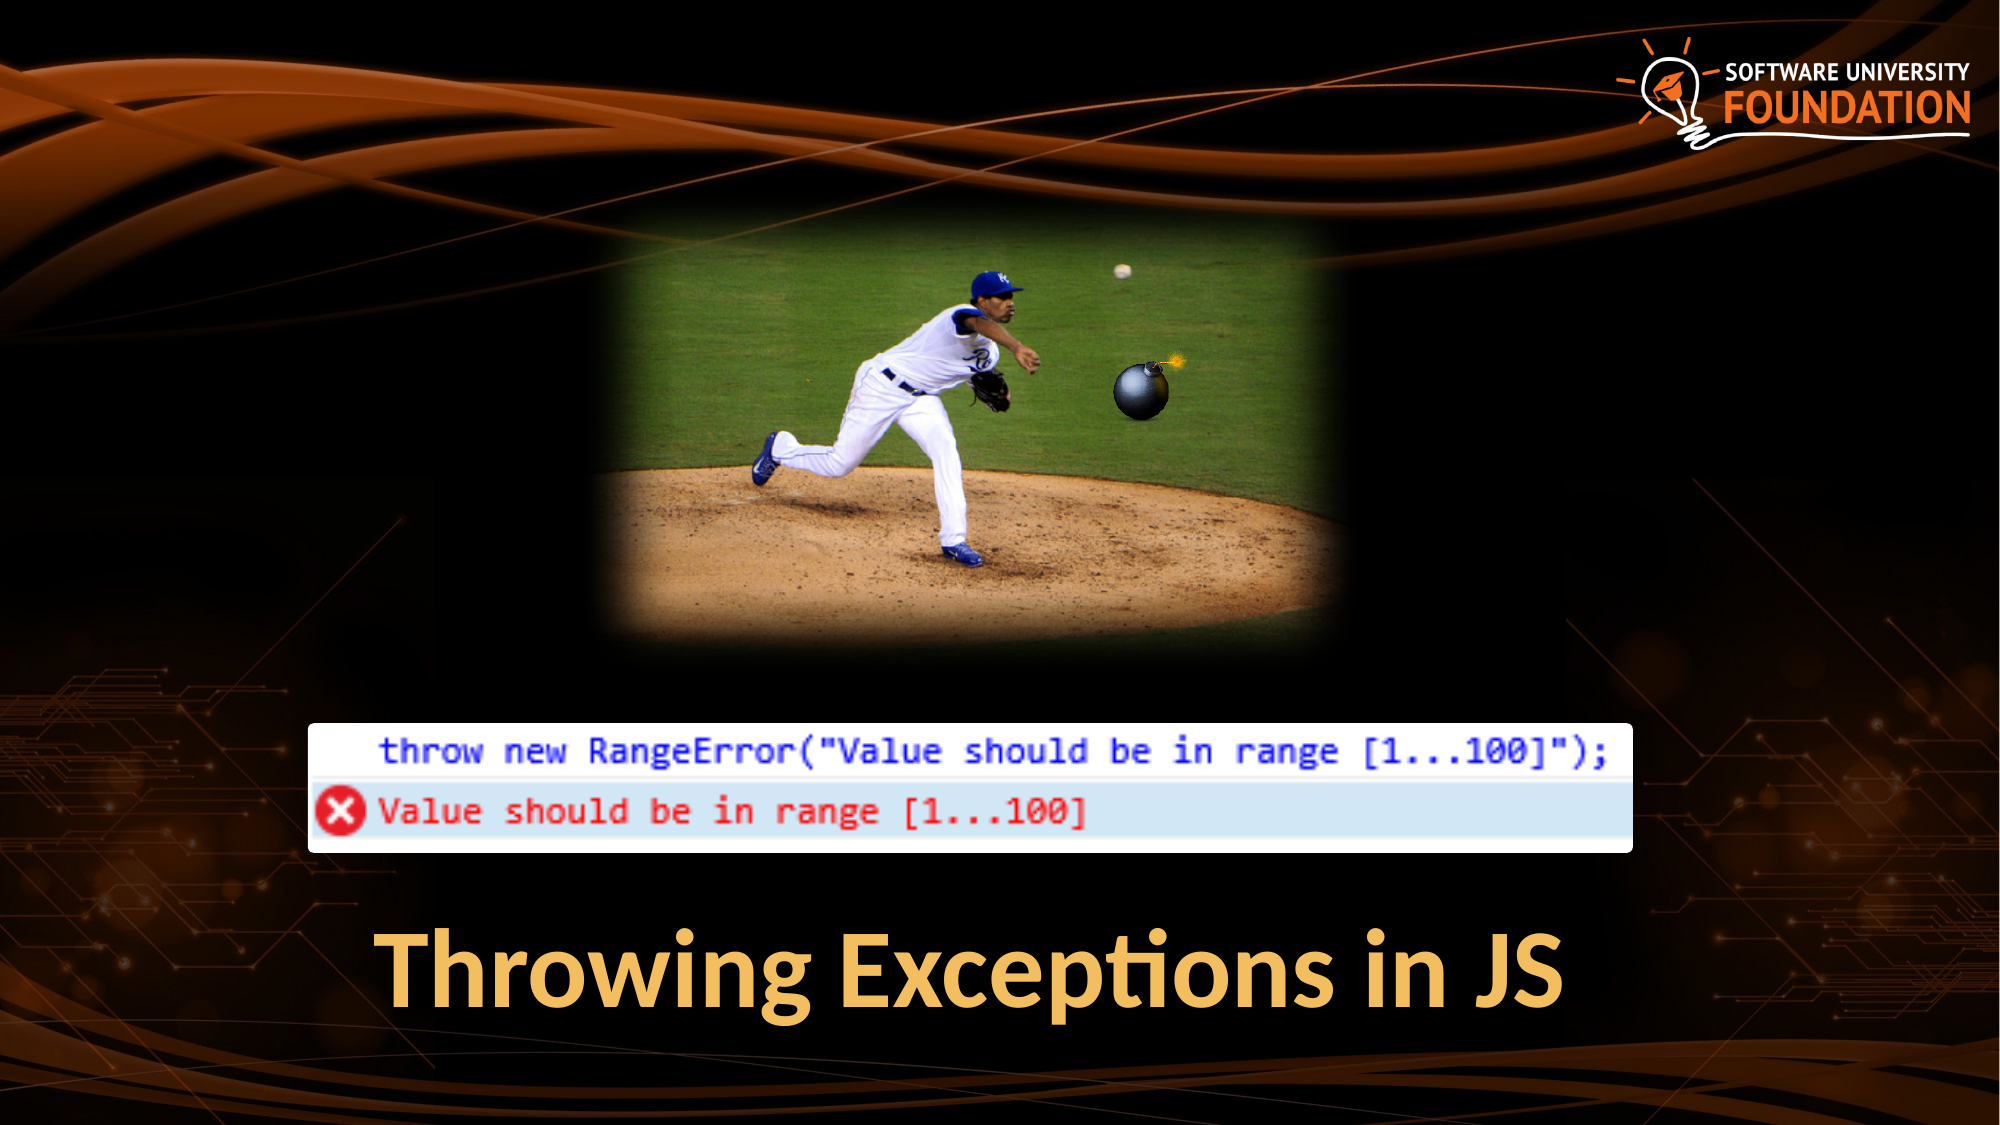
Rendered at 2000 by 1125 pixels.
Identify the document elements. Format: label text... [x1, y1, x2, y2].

picture [0, 0, 2000, 1125]
title Throwing Exceptions in JS [237, 902, 1704, 1038]
